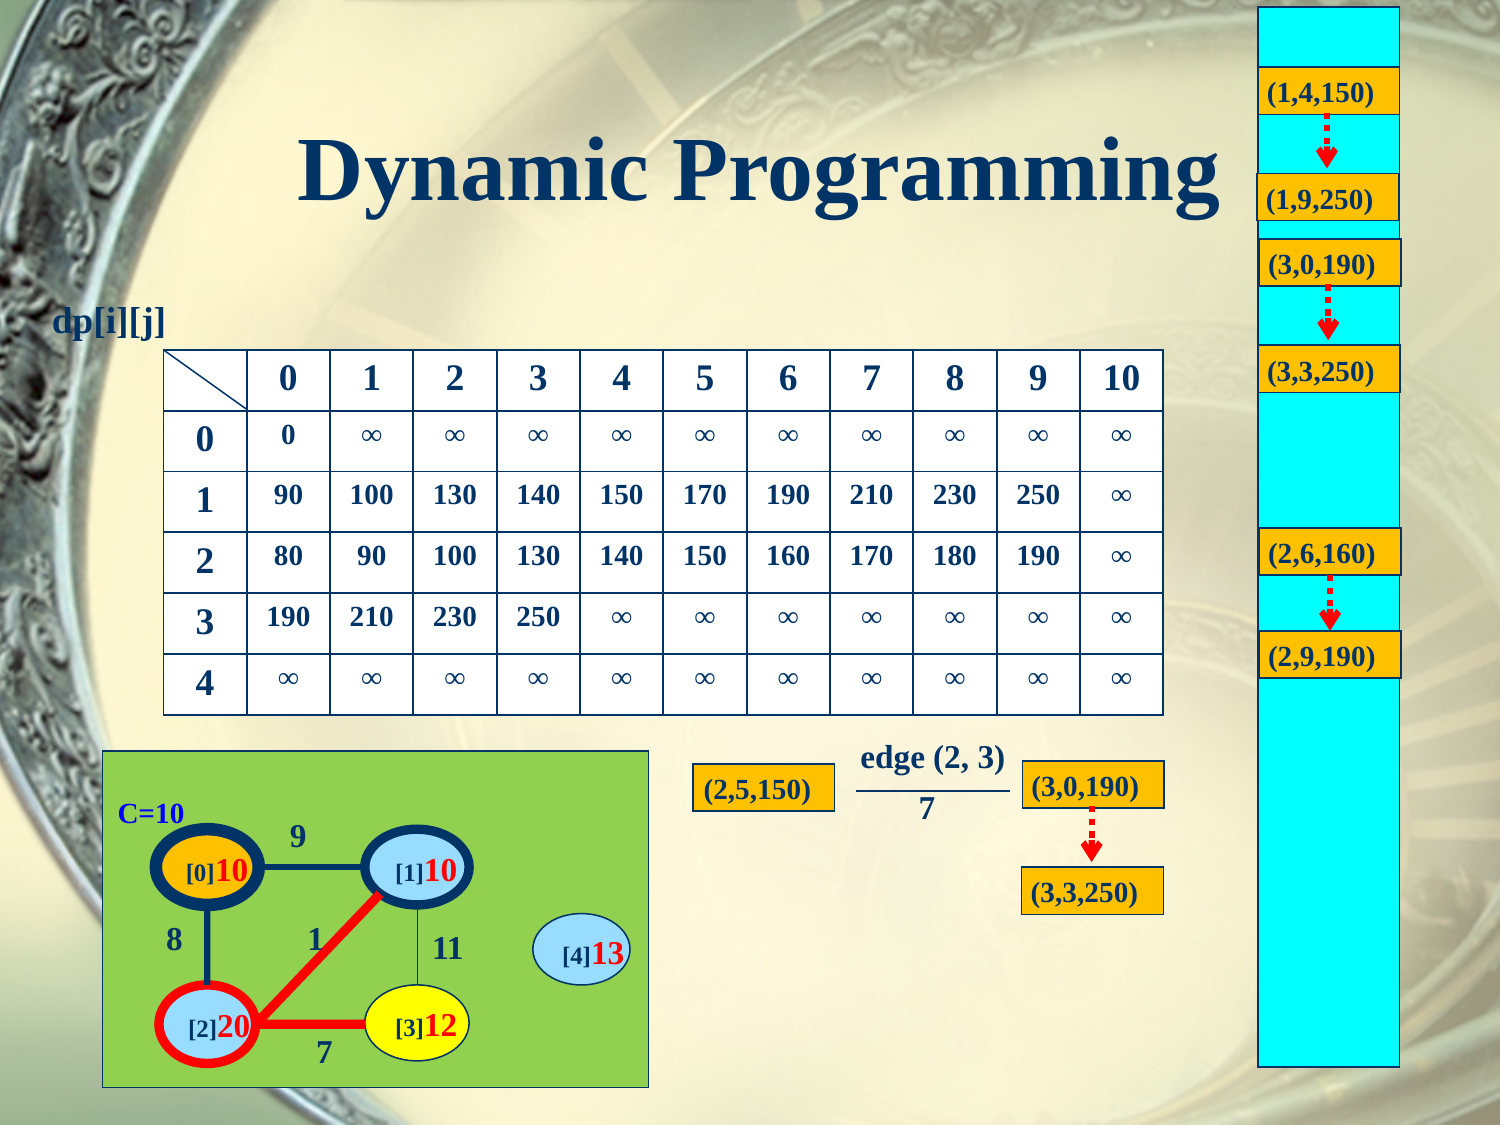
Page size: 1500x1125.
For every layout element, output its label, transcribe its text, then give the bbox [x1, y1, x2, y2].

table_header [248, 351, 329, 410]
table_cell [748, 594, 829, 653]
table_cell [998, 412, 1079, 471]
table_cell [831, 594, 912, 653]
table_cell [248, 533, 329, 592]
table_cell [581, 472, 662, 531]
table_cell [831, 412, 912, 471]
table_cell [1081, 412, 1162, 471]
text_box dp[i][j] [37, 288, 182, 349]
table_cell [414, 472, 496, 531]
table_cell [1081, 594, 1162, 653]
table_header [1081, 351, 1162, 410]
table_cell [581, 594, 662, 653]
text_box [1334, 585, 1400, 629]
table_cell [414, 533, 496, 592]
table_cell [914, 472, 996, 531]
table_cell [164, 472, 246, 531]
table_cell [248, 472, 329, 531]
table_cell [414, 594, 496, 653]
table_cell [748, 533, 829, 592]
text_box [1015, 866, 1164, 918]
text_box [1250, 172, 1399, 224]
text_box [1257, 7, 1400, 66]
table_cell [914, 594, 996, 653]
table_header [498, 351, 579, 410]
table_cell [748, 412, 829, 471]
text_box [1252, 526, 1402, 681]
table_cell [581, 655, 662, 714]
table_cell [498, 412, 579, 471]
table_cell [914, 533, 996, 592]
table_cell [498, 594, 579, 653]
text_box 9 [274, 806, 322, 862]
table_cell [581, 533, 662, 592]
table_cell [248, 412, 329, 471]
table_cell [664, 594, 746, 653]
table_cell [331, 412, 412, 471]
text_box [0]10 [155, 829, 259, 905]
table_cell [498, 472, 579, 531]
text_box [532, 913, 631, 985]
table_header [914, 351, 996, 410]
title Dynamic Programming [160, 113, 1257, 252]
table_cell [331, 594, 412, 653]
text_box [102, 750, 649, 1088]
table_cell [914, 412, 996, 471]
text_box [255, 893, 479, 1078]
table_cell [664, 412, 746, 471]
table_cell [164, 412, 246, 471]
text_box [1331, 123, 1400, 173]
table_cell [831, 655, 912, 714]
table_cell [581, 412, 662, 471]
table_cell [248, 594, 329, 653]
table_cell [664, 472, 746, 531]
text_box [1257, 688, 1400, 1068]
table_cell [998, 594, 1079, 653]
text_box [1257, 585, 1326, 628]
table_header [581, 351, 662, 410]
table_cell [1081, 472, 1162, 531]
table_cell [164, 533, 246, 592]
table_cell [164, 594, 246, 653]
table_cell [498, 533, 579, 592]
text_box [1257, 124, 1323, 171]
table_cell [748, 472, 829, 531]
text_box [1]10 [365, 829, 470, 905]
text_box [1257, 230, 1400, 237]
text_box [845, 727, 1165, 863]
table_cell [664, 533, 746, 592]
text_box [1257, 296, 1324, 342]
text_box [2]20 [158, 985, 255, 1064]
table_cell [331, 472, 412, 531]
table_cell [998, 533, 1079, 592]
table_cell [164, 655, 246, 714]
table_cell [998, 472, 1079, 531]
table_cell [331, 533, 412, 592]
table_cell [914, 655, 996, 714]
text_box 8 [151, 910, 198, 965]
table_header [998, 351, 1079, 410]
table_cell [831, 472, 912, 531]
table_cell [331, 655, 412, 714]
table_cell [248, 655, 329, 714]
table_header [664, 351, 746, 410]
text_box [1331, 296, 1400, 344]
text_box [1251, 344, 1401, 396]
picture [0, 0, 1500, 1125]
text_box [1252, 237, 1402, 341]
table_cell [414, 655, 496, 714]
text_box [688, 763, 835, 814]
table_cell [1081, 533, 1162, 592]
text_box [1257, 402, 1400, 526]
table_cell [1081, 655, 1162, 714]
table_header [831, 351, 912, 410]
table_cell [831, 533, 912, 592]
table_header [414, 351, 496, 410]
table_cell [748, 655, 829, 714]
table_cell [498, 655, 579, 714]
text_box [1251, 66, 1400, 169]
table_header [748, 351, 829, 410]
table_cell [414, 412, 496, 471]
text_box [163, 349, 247, 410]
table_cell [998, 655, 1079, 714]
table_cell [664, 655, 746, 714]
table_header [331, 351, 412, 410]
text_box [102, 787, 200, 837]
